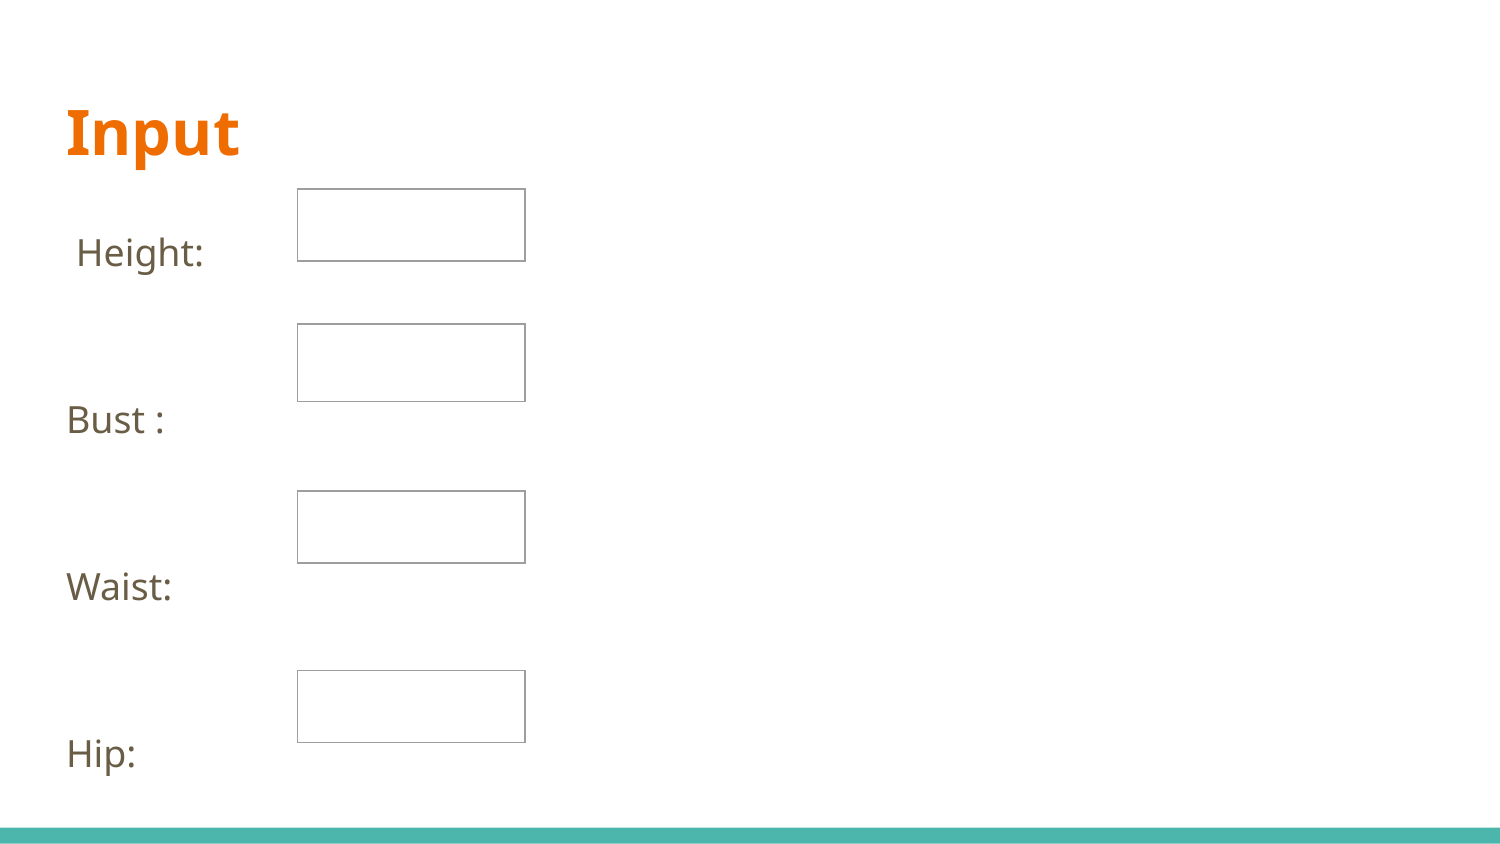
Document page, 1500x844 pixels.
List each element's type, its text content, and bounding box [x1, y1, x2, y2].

table_header [298, 325, 524, 401]
table_header [298, 492, 524, 562]
list Height: Bust : Waist: Hip: [51, 203, 1449, 844]
title Input [51, 72, 1449, 189]
table_header [298, 671, 524, 742]
table_header [298, 190, 524, 260]
